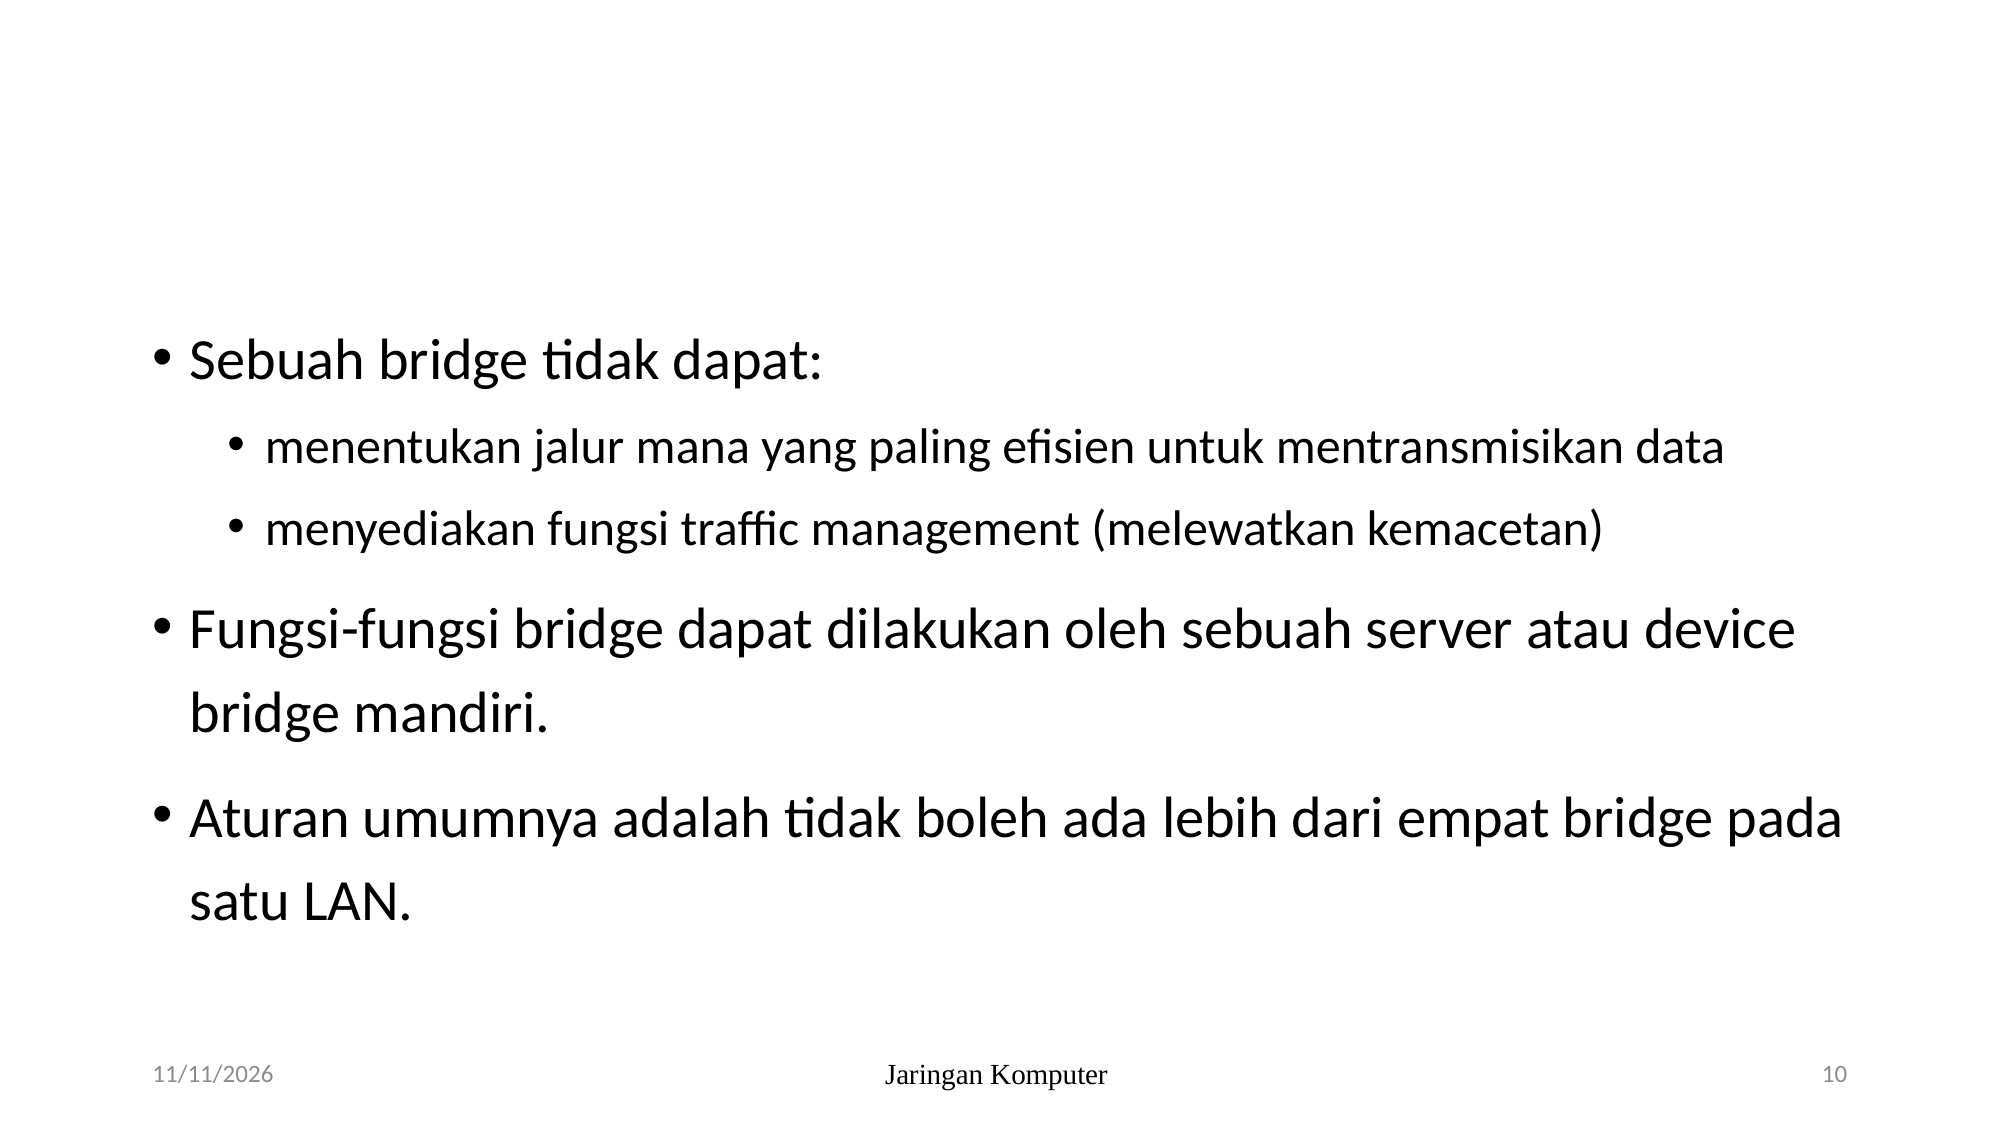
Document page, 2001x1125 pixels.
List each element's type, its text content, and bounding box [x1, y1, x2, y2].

list Sebuah bridge tidak dapat: menentukan jalur mana yang paling efisien untuk mentransmisikan data menyediakan fungsi traffic management (melewatkan kemacetan) Fungsi-fungsi bridge dapat dilakukan oleh sebuah server atau device bridge mandiri. Aturan umumnya adalah tidak boleh ada lebih dari empat bridge pada satu LAN. [137, 299, 1863, 1014]
footer Jaringan Komputer [662, 1042, 1338, 1103]
slide_number 10 [1412, 1042, 1863, 1103]
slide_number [137, 1042, 588, 1103]
